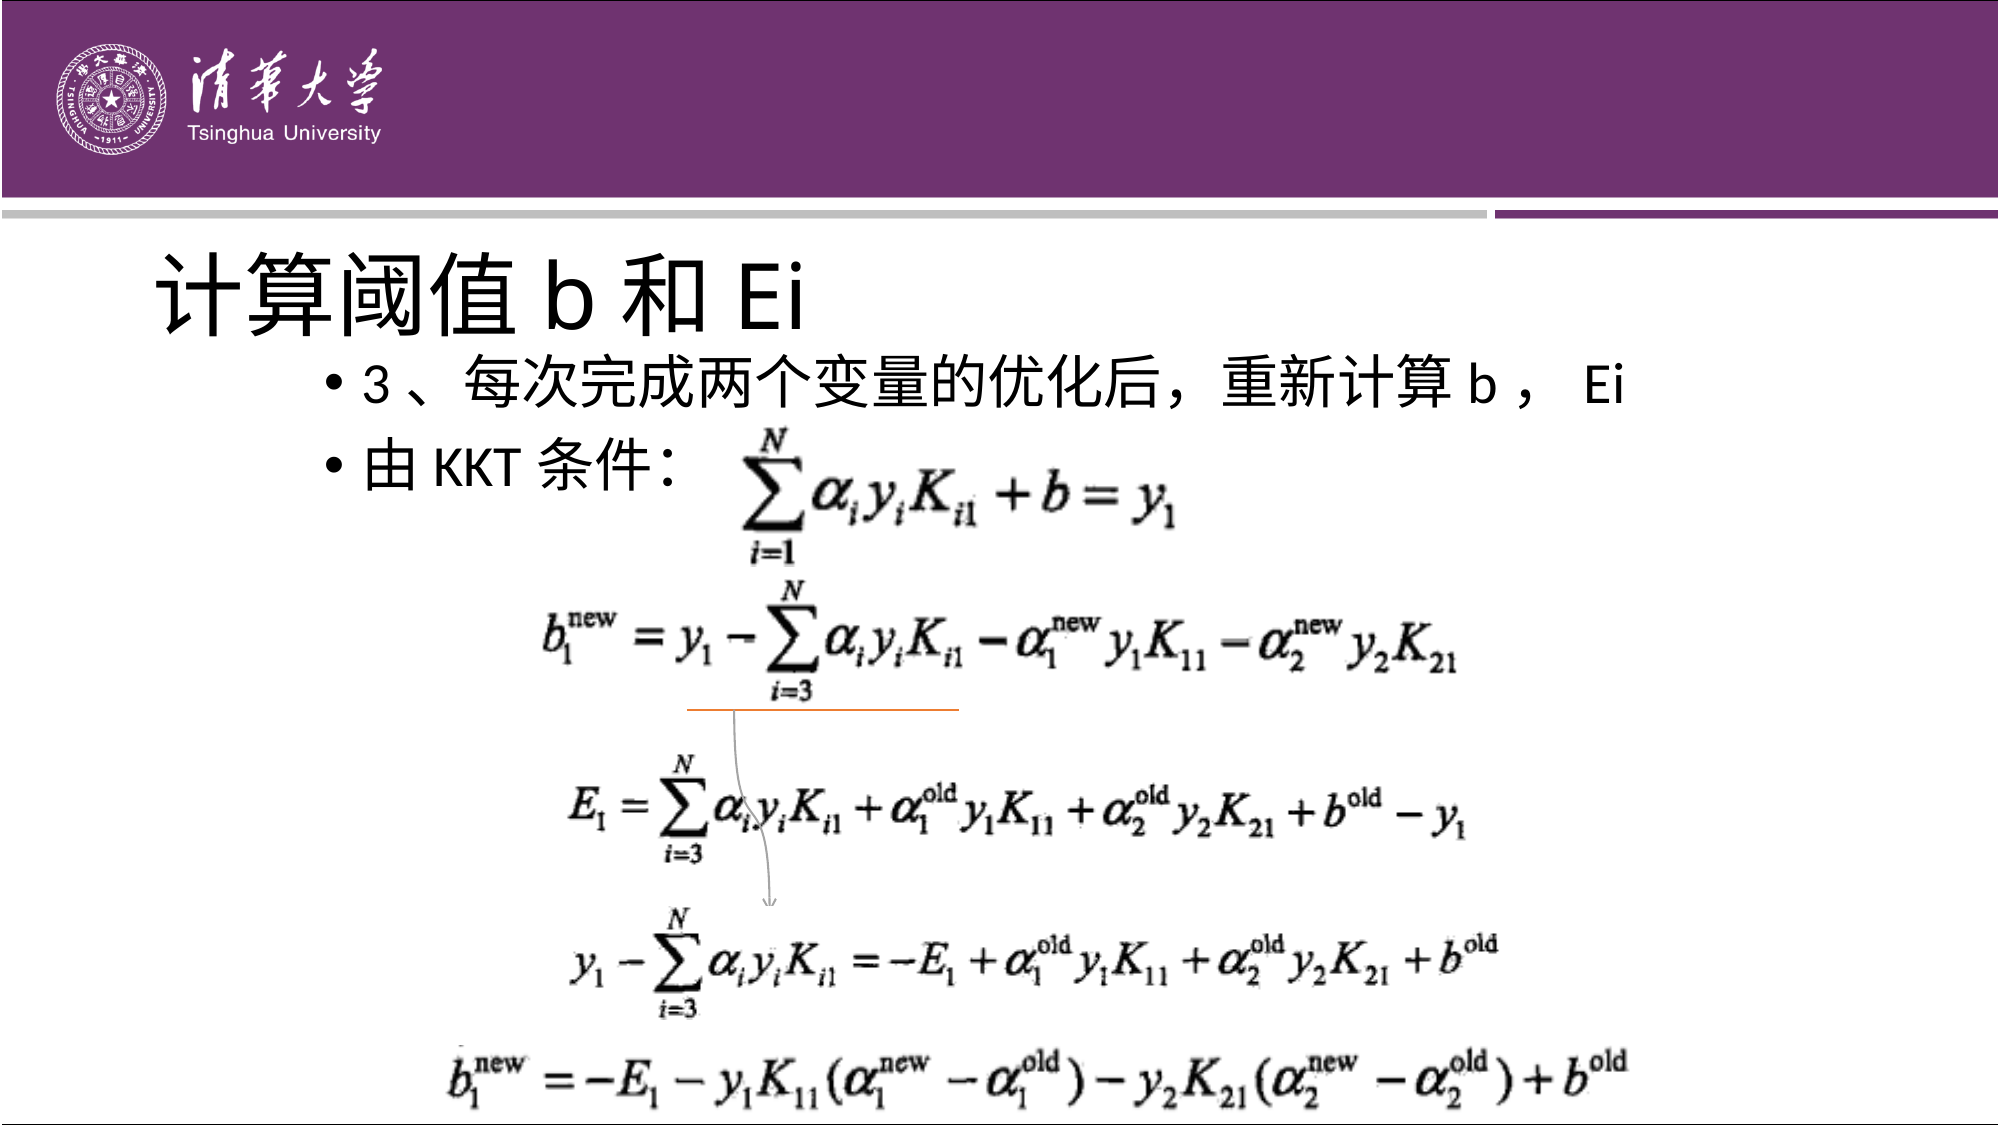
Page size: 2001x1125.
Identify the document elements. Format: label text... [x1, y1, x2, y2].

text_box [650, 793, 854, 829]
picture [442, 1045, 1632, 1117]
picture [533, 579, 1465, 710]
picture [562, 751, 1476, 871]
picture [562, 906, 1509, 1020]
picture [2, 0, 1998, 1125]
picture [738, 416, 1188, 567]
list 3、每次完成两个变量的优化后，重新计算b，Ei 由KKT条件： [308, 409, 1691, 1125]
text_box 计算阈值b和Ei [137, 190, 1863, 409]
